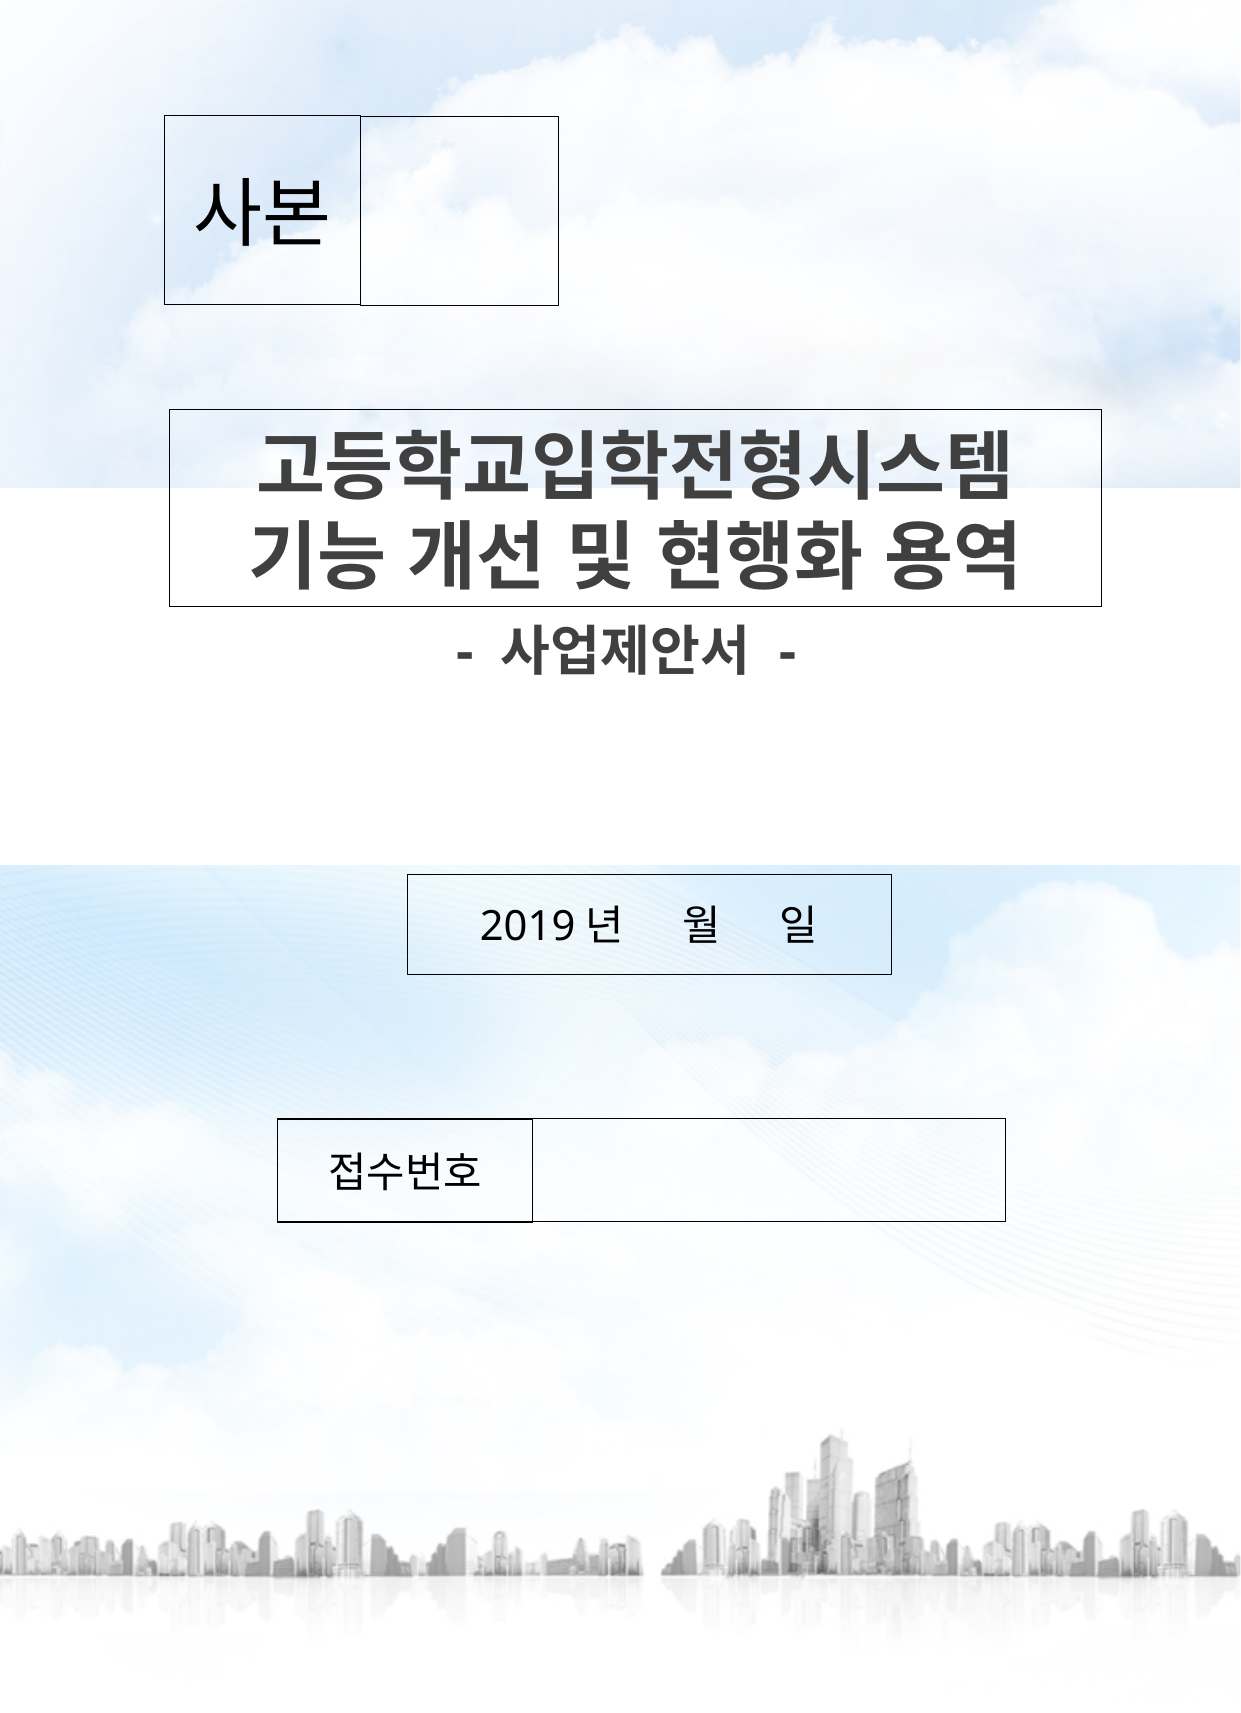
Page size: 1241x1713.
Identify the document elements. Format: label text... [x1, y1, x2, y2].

text_box 2019년 월 일 [405, 872, 893, 976]
picture [0, 865, 1241, 1713]
text_box 고등학교입학전형시스템 기능 개선 및 현행화 용역 [169, 409, 1102, 607]
text_box - 사업제안서 - [5, 608, 1241, 690]
picture [0, 0, 1241, 488]
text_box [163, 115, 559, 306]
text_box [277, 1117, 1006, 1223]
